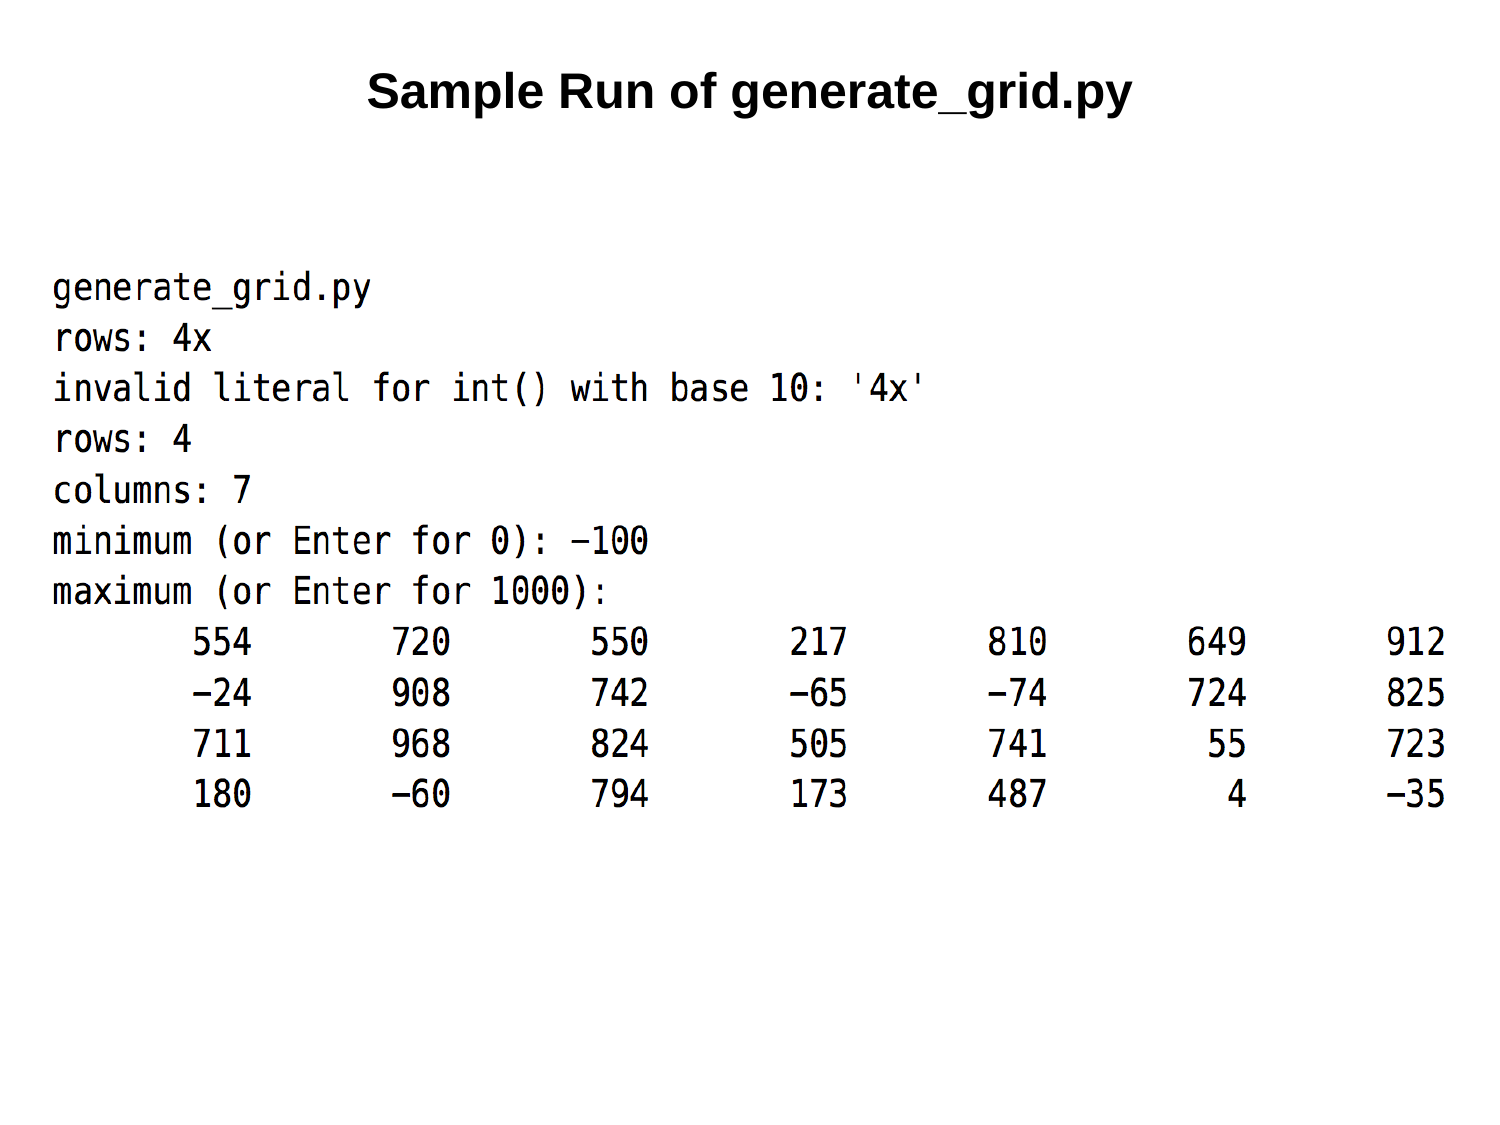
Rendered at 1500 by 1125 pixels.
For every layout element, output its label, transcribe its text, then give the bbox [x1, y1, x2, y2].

picture [39, 253, 1477, 845]
title Sample Run of generate_grid.py [75, 45, 1425, 132]
